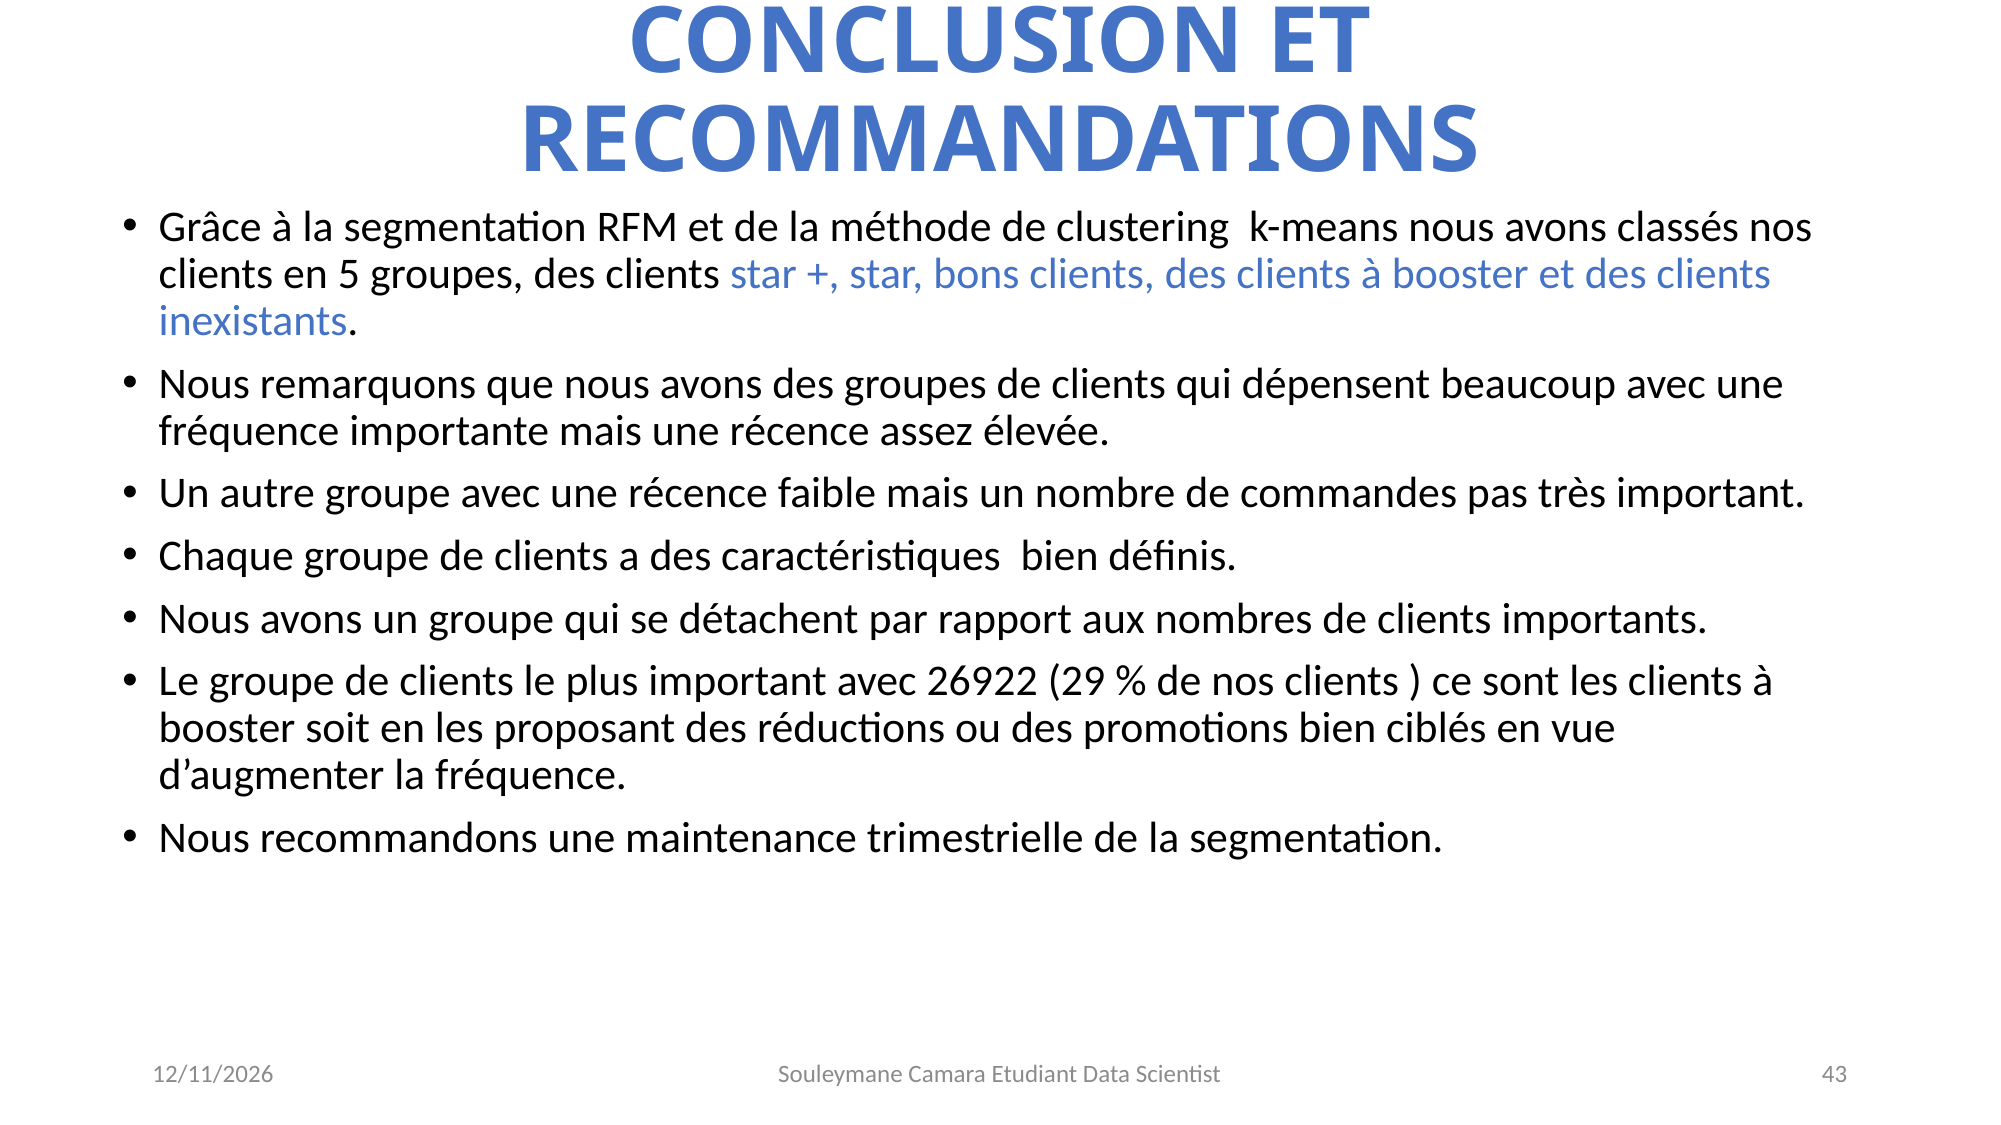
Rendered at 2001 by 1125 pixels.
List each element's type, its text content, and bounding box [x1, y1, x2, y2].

title CONCLUSION ET RECOMMANDATIONS [137, 21, 1863, 164]
slide_number 43 [1412, 1042, 1863, 1103]
list Grâce à la segmentation RFM et de la méthode de clustering k-means nous avons classés nos clients en 5 groupes, des clients star +, star, bons clients, des clients à booster et des clients inexistants. Nous remarquons que nous avons des groupes de clients qui dépensent beaucoup avec une fréquence importante mais une récence assez élevée. Un autre groupe avec une récence faible mais un nombre de commandes pas très important. Chaque groupe de clients a des caractéristiques bien définis. Nous avons un groupe qui se détachent par rapport aux nombres de clients importants. Le groupe de clients le plus important avec 26922 (29 % de nos clients ) ce sont les clients à booster soit en les proposant des réductions ou des promotions bien ciblés en vue d’augmenter la fréquence. Nous recommandons une maintenance trimestrielle de la segmentation. [107, 196, 1833, 888]
footer Souleymane Camara Etudiant Data Scientist [662, 1042, 1338, 1103]
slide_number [137, 1042, 588, 1103]
